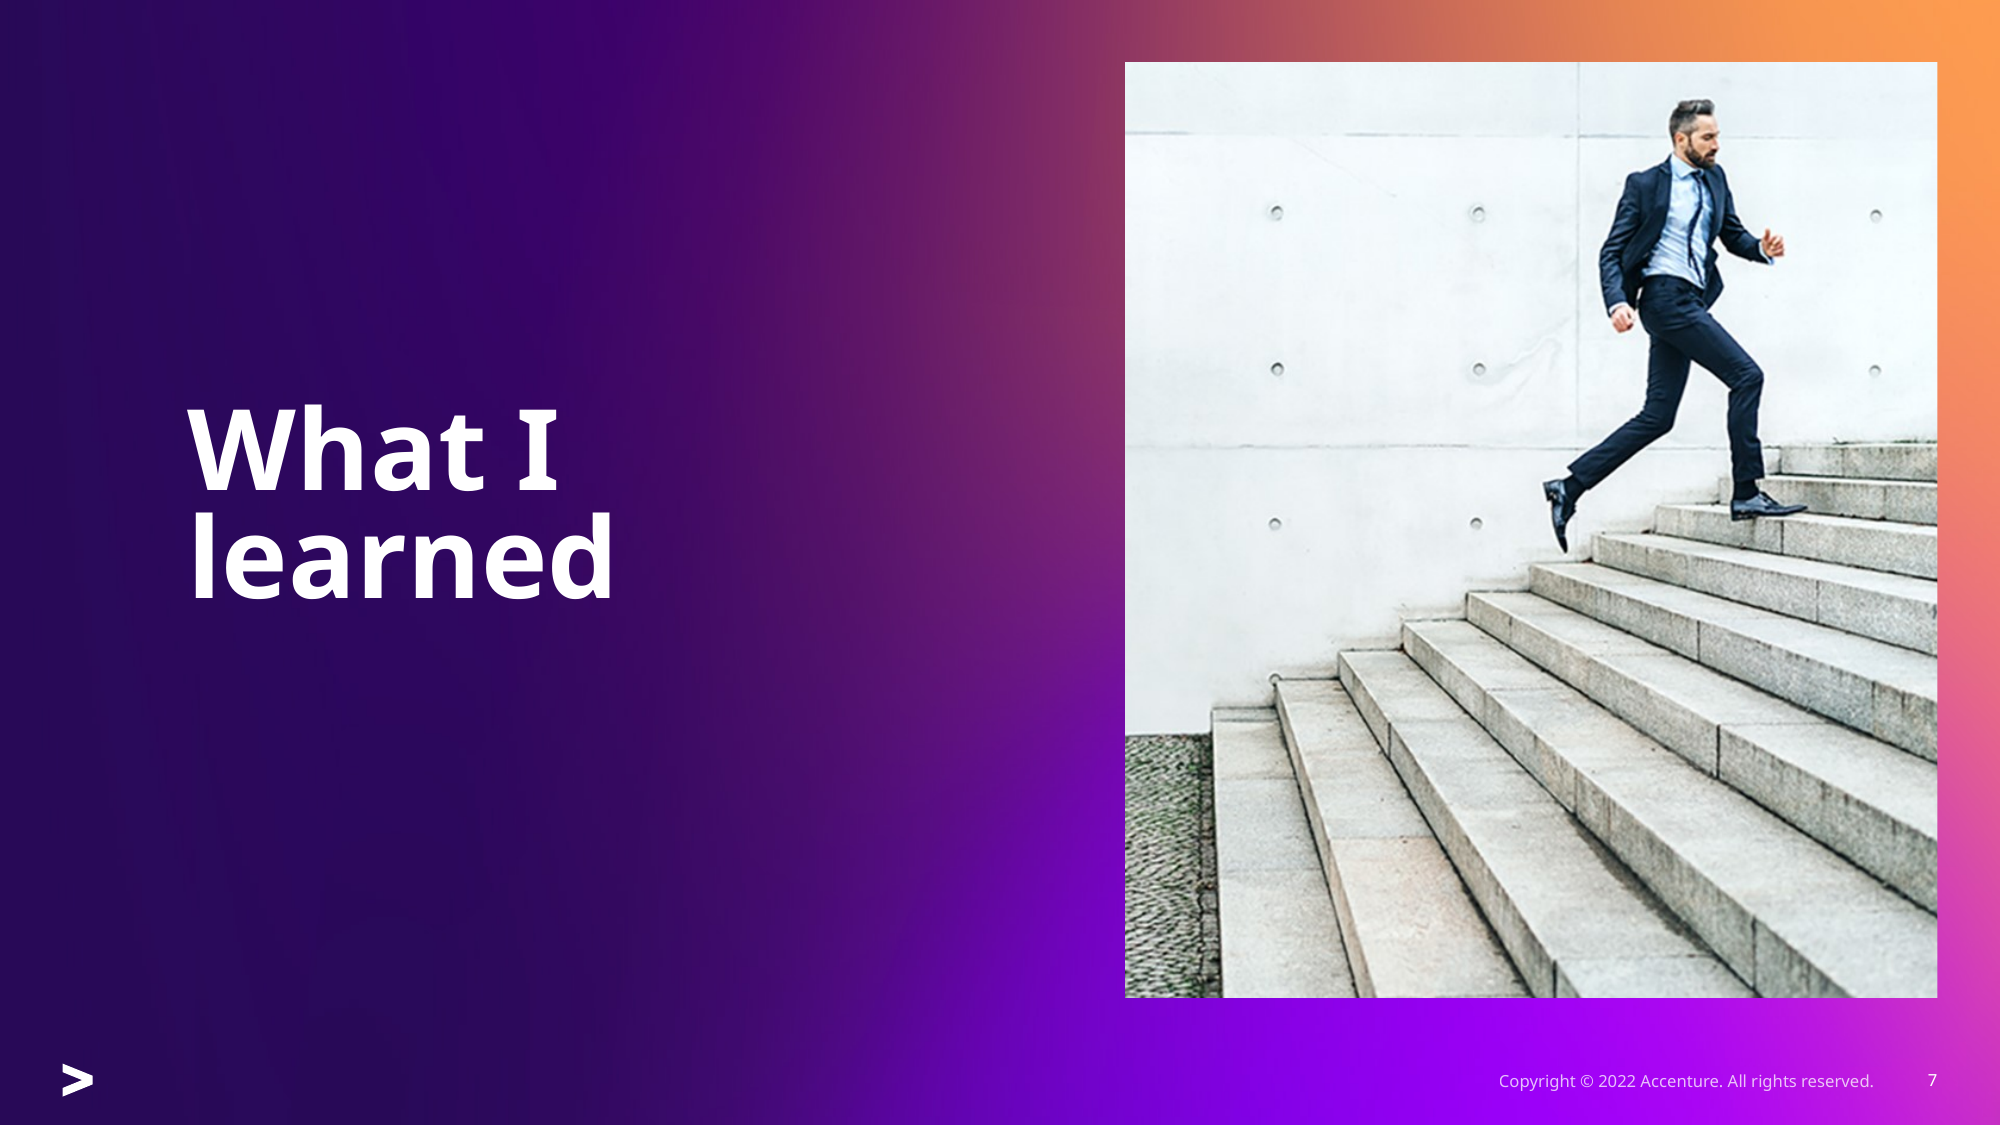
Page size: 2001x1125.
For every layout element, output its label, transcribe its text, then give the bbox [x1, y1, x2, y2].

title What I learned [187, 92, 1000, 620]
picture [0, 0, 2000, 1125]
slide_number 7 [1883, 1064, 1938, 1098]
footer Copyright © 2022 Accenture. All rights reserved. [1200, 1064, 1875, 1097]
